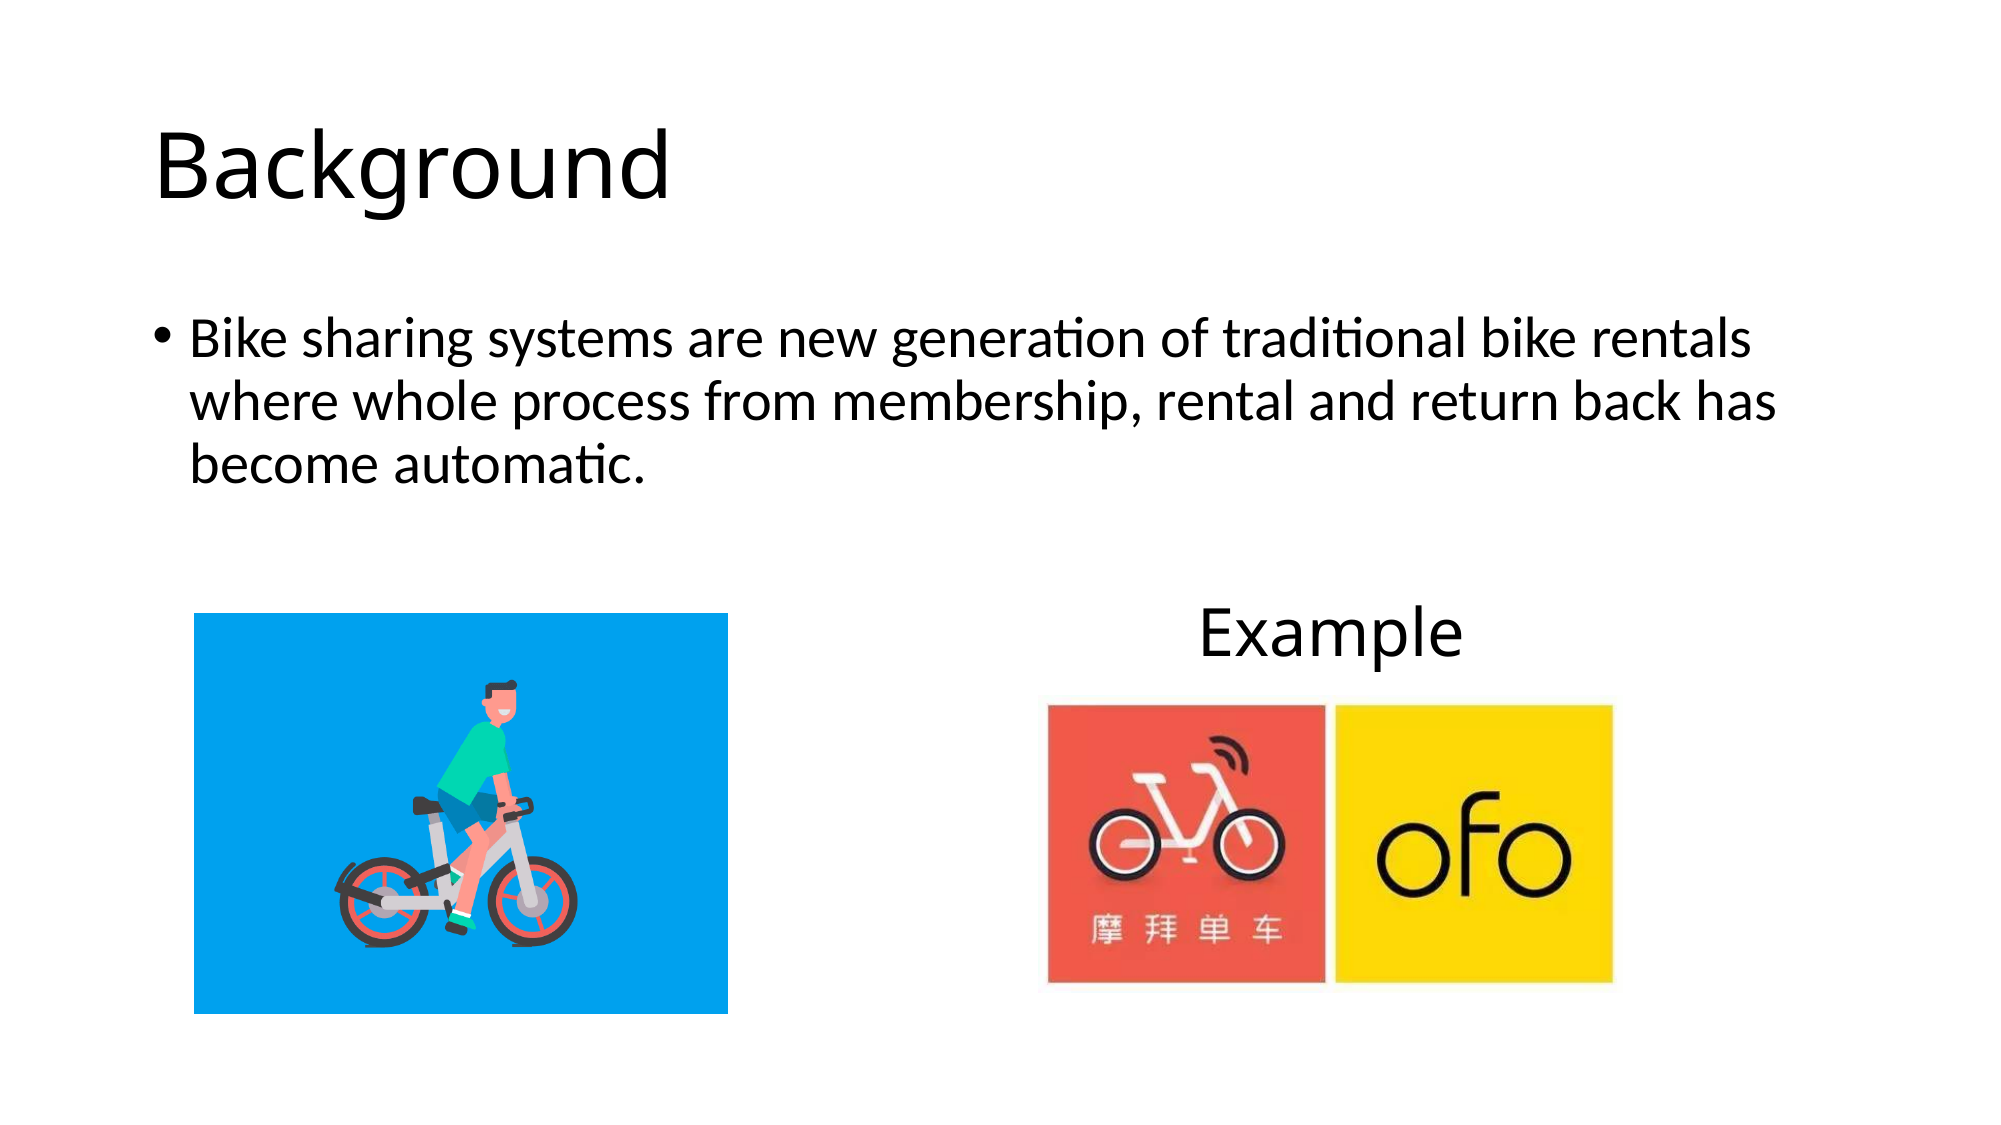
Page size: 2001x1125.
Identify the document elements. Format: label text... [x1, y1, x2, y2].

picture [335, 681, 577, 947]
list Bike sharing systems are new generation of traditional bike rentals where whole process from membership, rental and return back has become automatic. [137, 299, 1863, 504]
text_box Example [1182, 526, 2000, 744]
title Background [137, 59, 1863, 278]
picture [1038, 695, 1623, 993]
